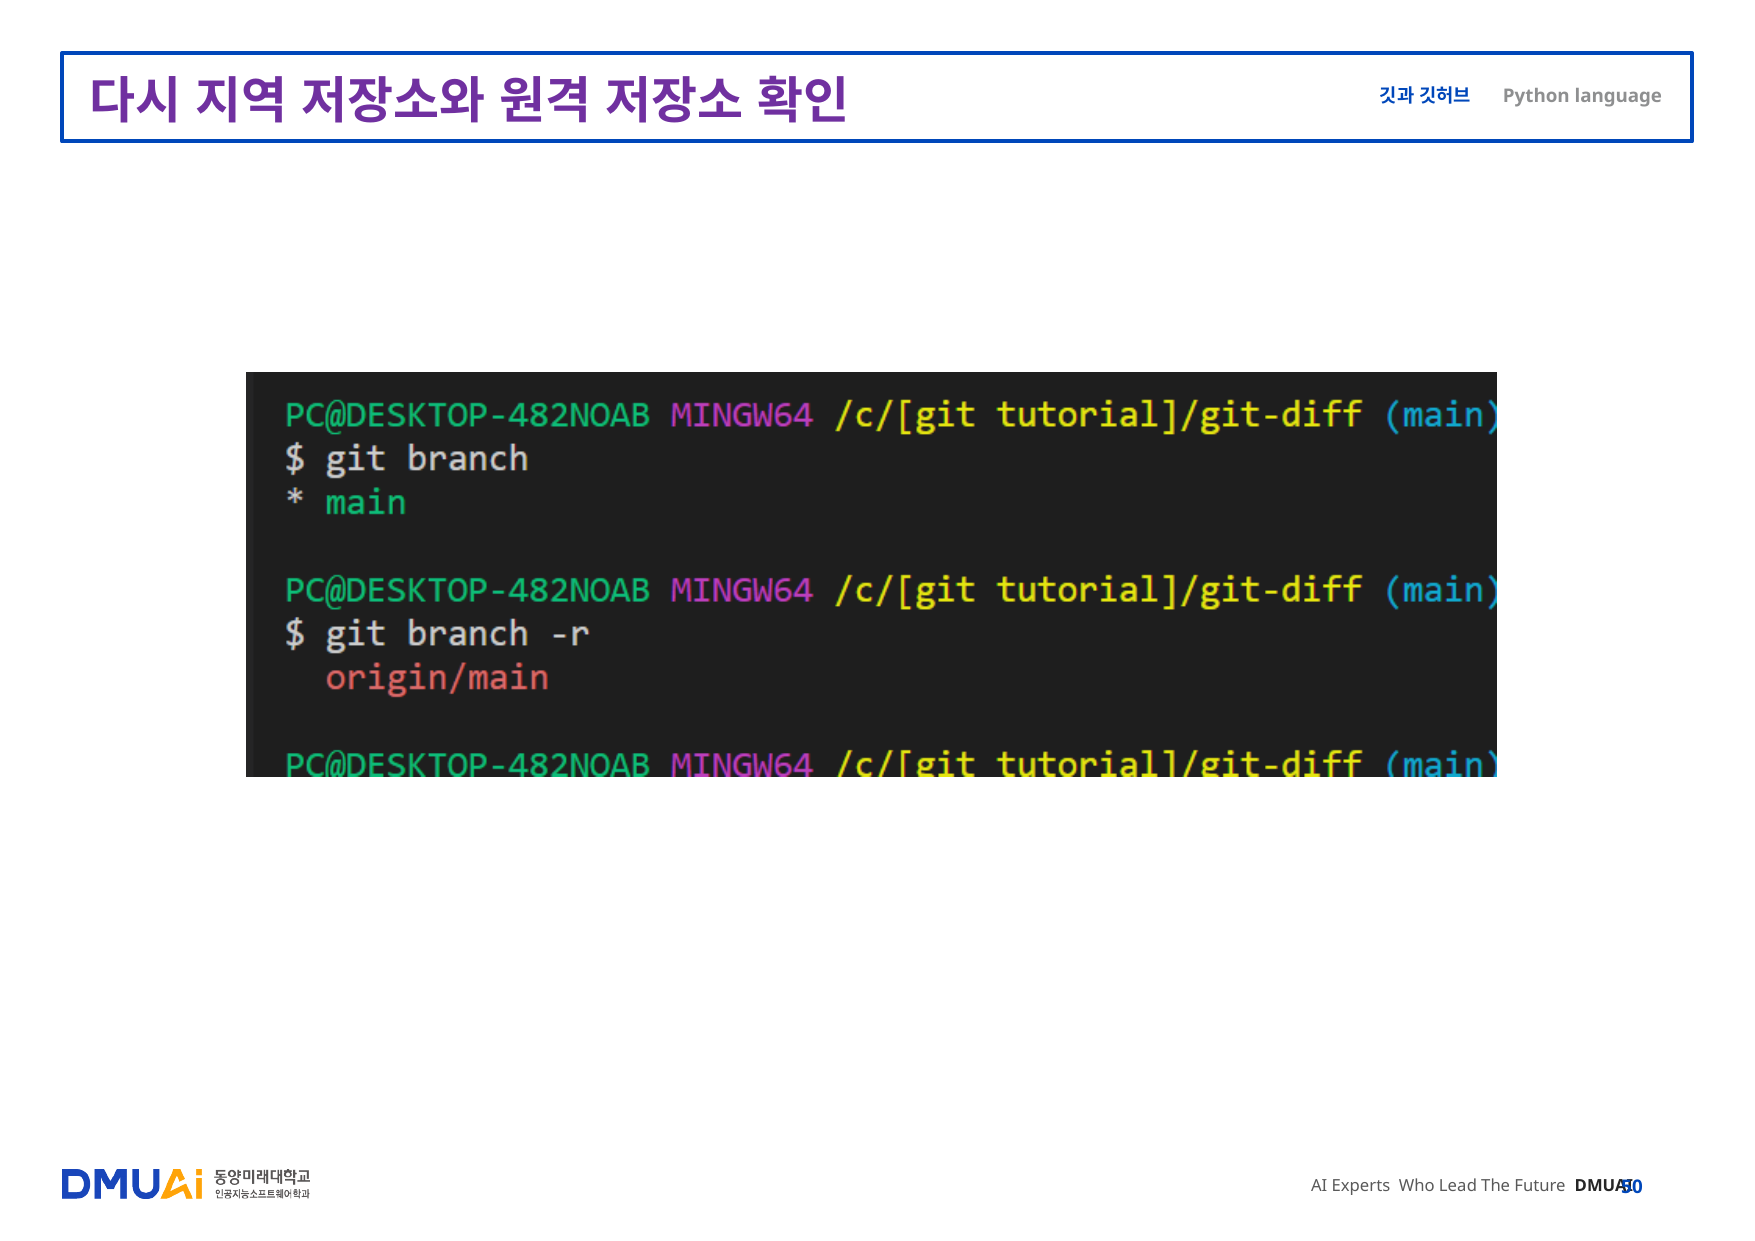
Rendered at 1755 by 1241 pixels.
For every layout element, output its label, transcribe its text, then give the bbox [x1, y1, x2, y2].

title 다시 지역 저장소와 원격 저장소 확인 [72, 69, 1055, 128]
picture [245, 371, 1497, 778]
picture [62, 1169, 310, 1199]
